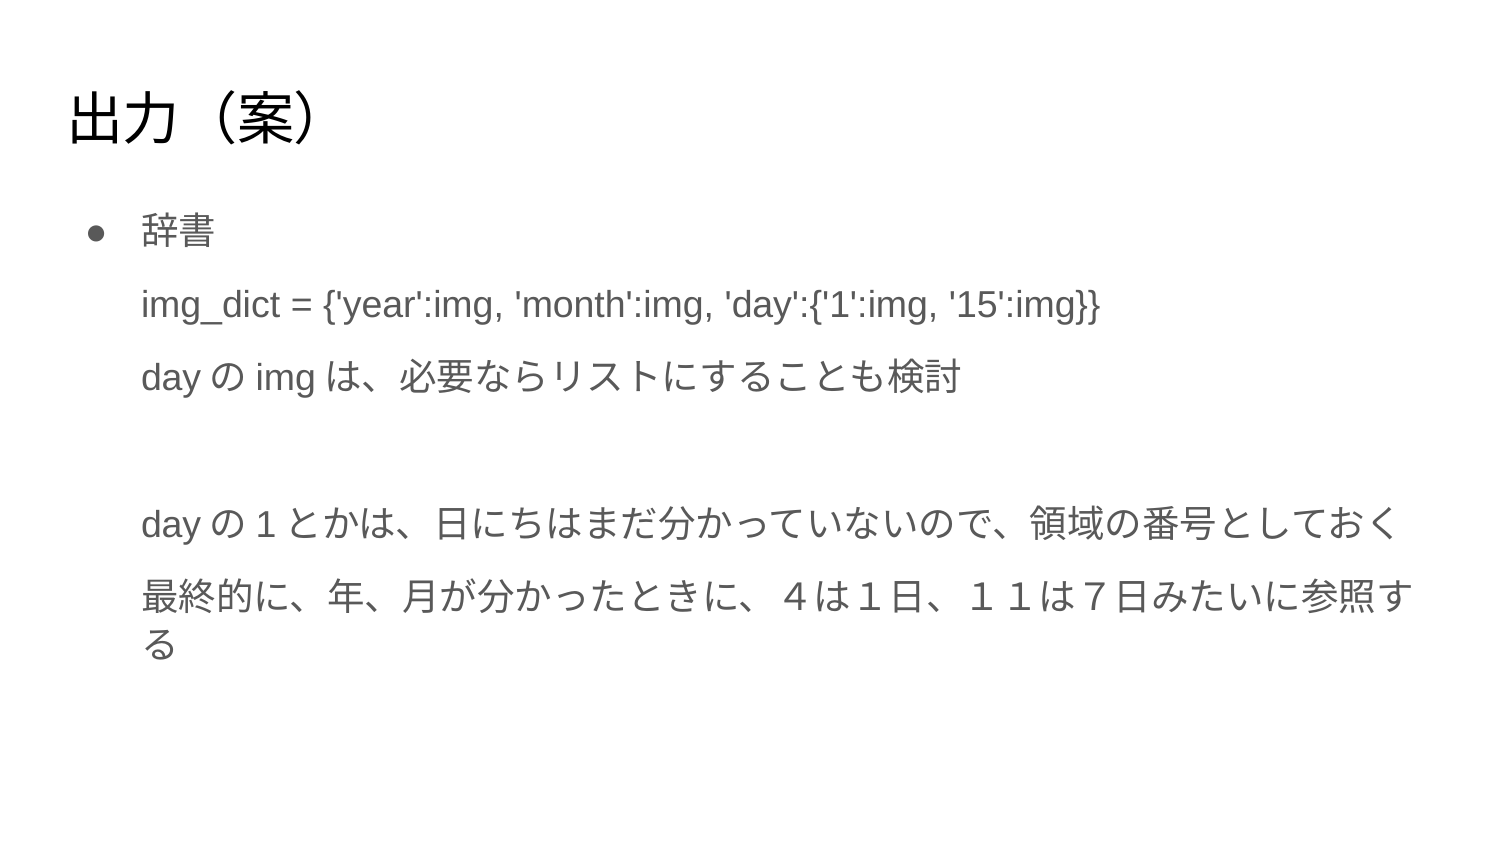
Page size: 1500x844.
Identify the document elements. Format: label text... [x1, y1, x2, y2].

list 辞書 img_dict = {'year':img, 'month':img, 'day':{'1':img, '15':img}} dayのimgは、必要ならリストにすることも検討 dayの1とかは、日にちはまだ分かっていないので、領域の番号としておく 最終的に、年、月が分かったときに、４は１日、１１は７日みたいに参照する [51, 189, 1449, 750]
title 出力（案） [51, 72, 1449, 167]
